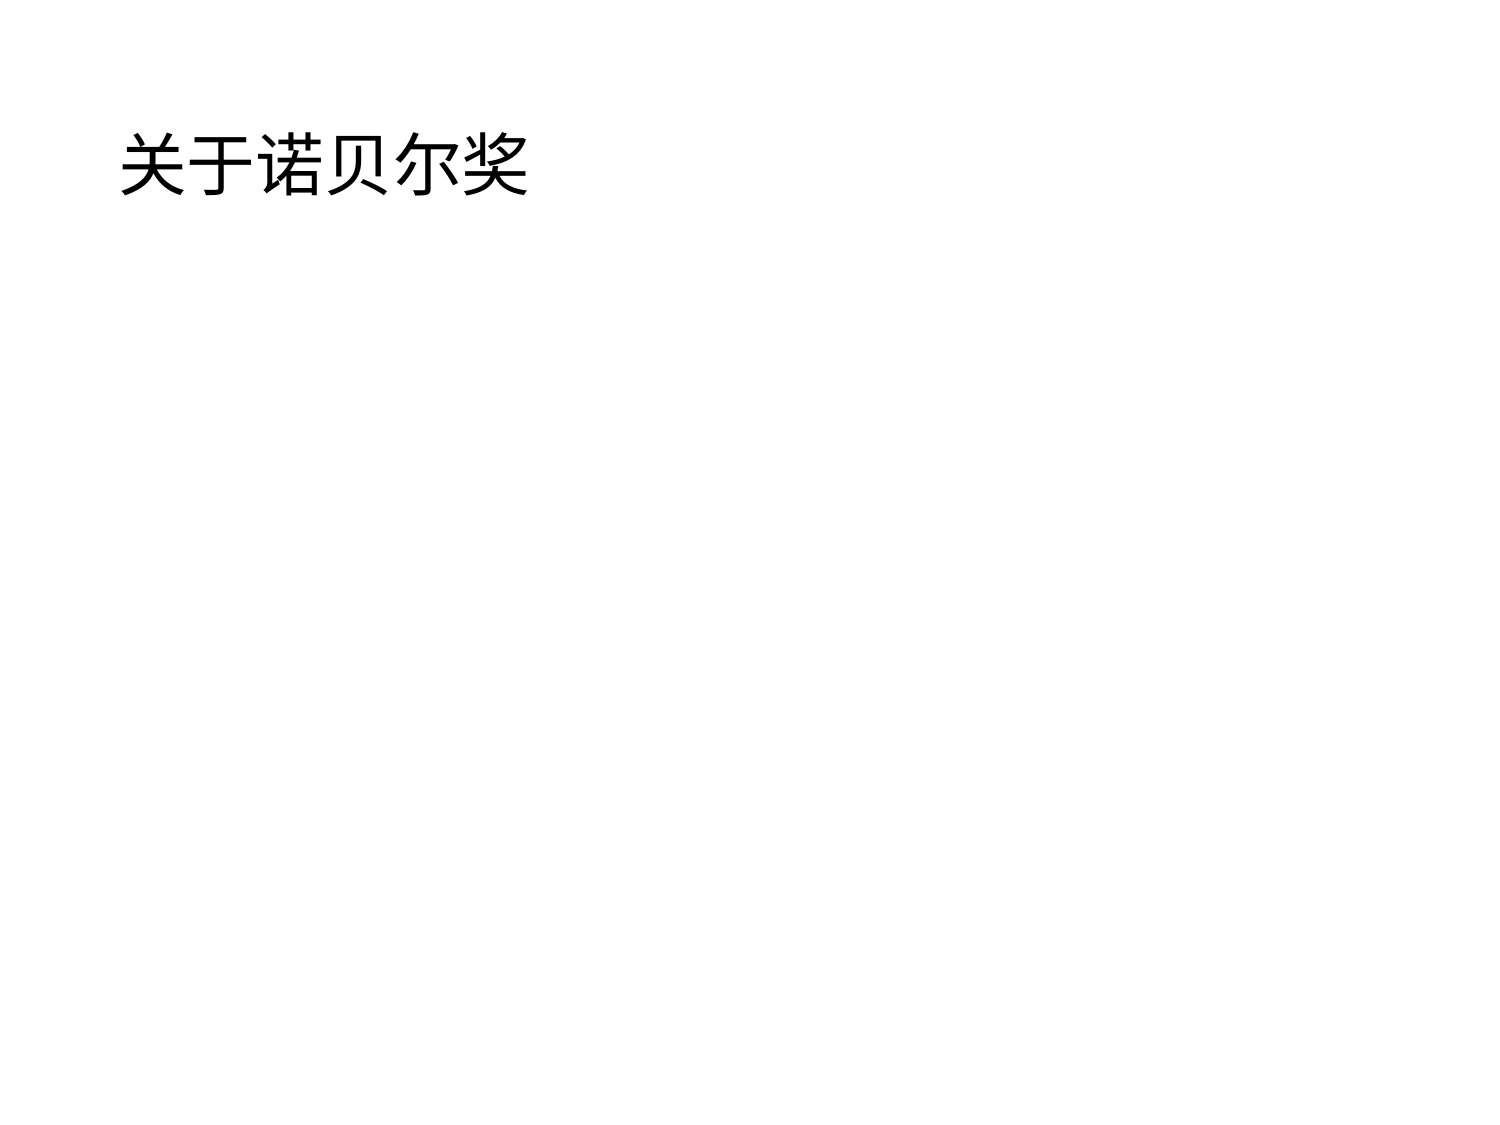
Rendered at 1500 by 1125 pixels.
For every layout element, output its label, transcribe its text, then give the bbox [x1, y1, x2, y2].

title 关于诺贝尔奖 [103, 59, 1397, 278]
